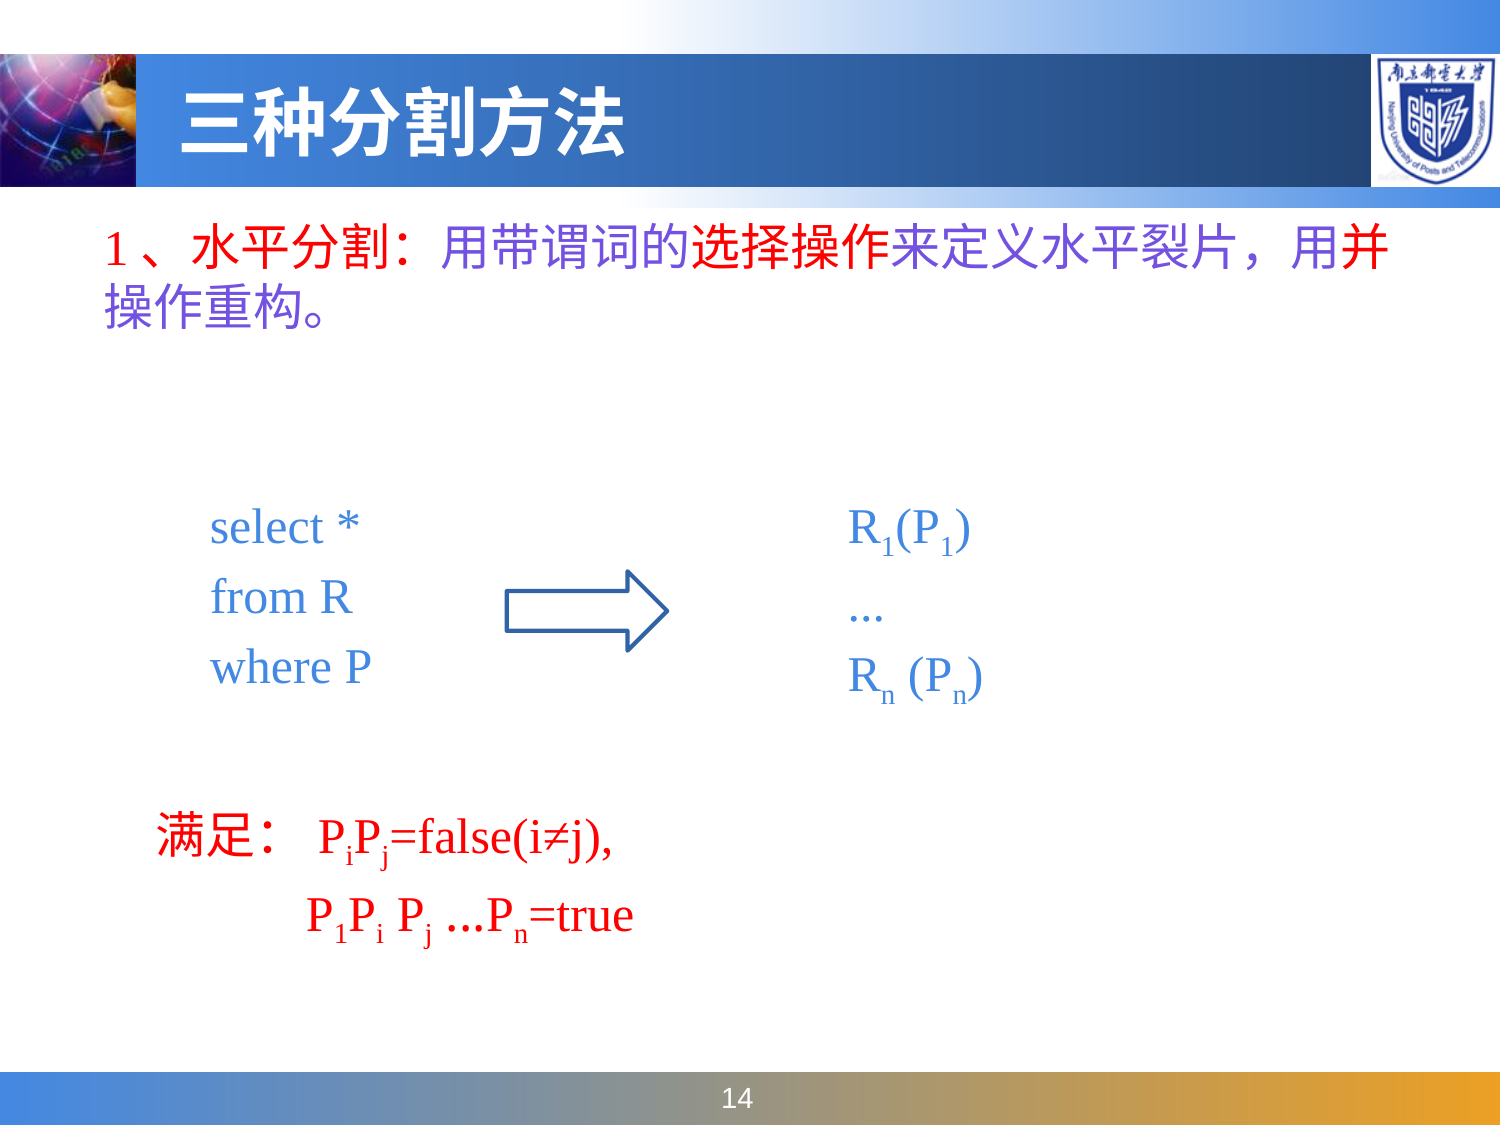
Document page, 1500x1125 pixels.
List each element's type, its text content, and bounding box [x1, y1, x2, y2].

slide_number 14 [562, 1071, 913, 1123]
picture [1371, 54, 1500, 187]
list 1、水平分割：用带谓词的选择操作来定义水平裂片，用并操作重构。 [88, 207, 1431, 359]
picture [0, 54, 136, 187]
text_box [504, 569, 670, 653]
text_box 三种分割方法 [162, 56, 1341, 185]
text_box select * from R where P [194, 485, 502, 737]
